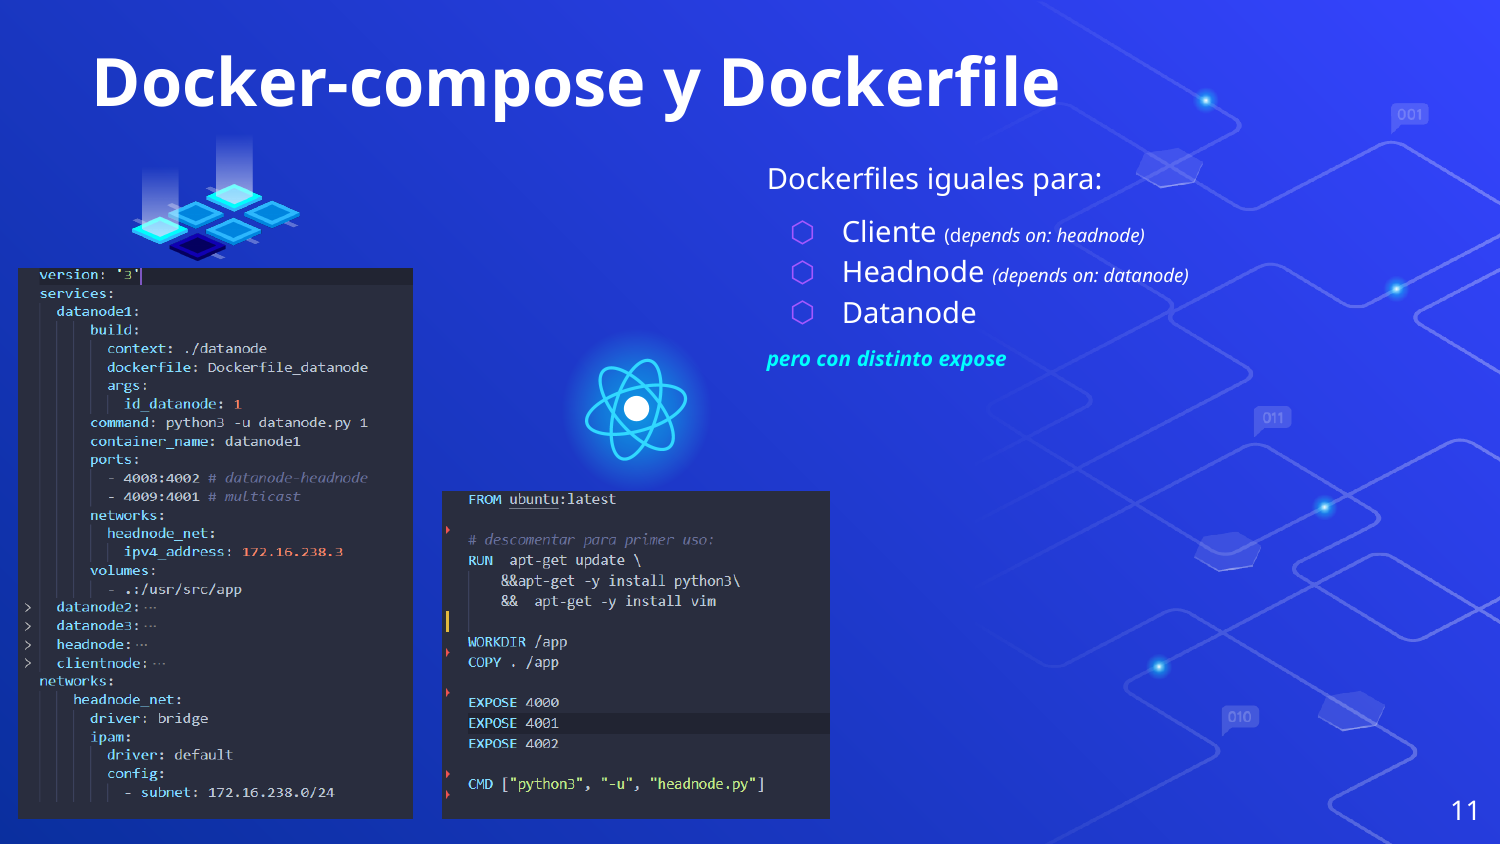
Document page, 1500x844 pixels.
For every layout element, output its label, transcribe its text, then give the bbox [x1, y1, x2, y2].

picture [0, 0, 1500, 844]
slide_number ‹#› [1391, 779, 1482, 844]
subtitle Dockerfiles iguales para: Cliente (depends on: headnode) Headnode (depends on: datanode) Datanode pero con distinto expose [766, 155, 1361, 457]
title Docker-compose y Dockerfile [91, 37, 1079, 121]
